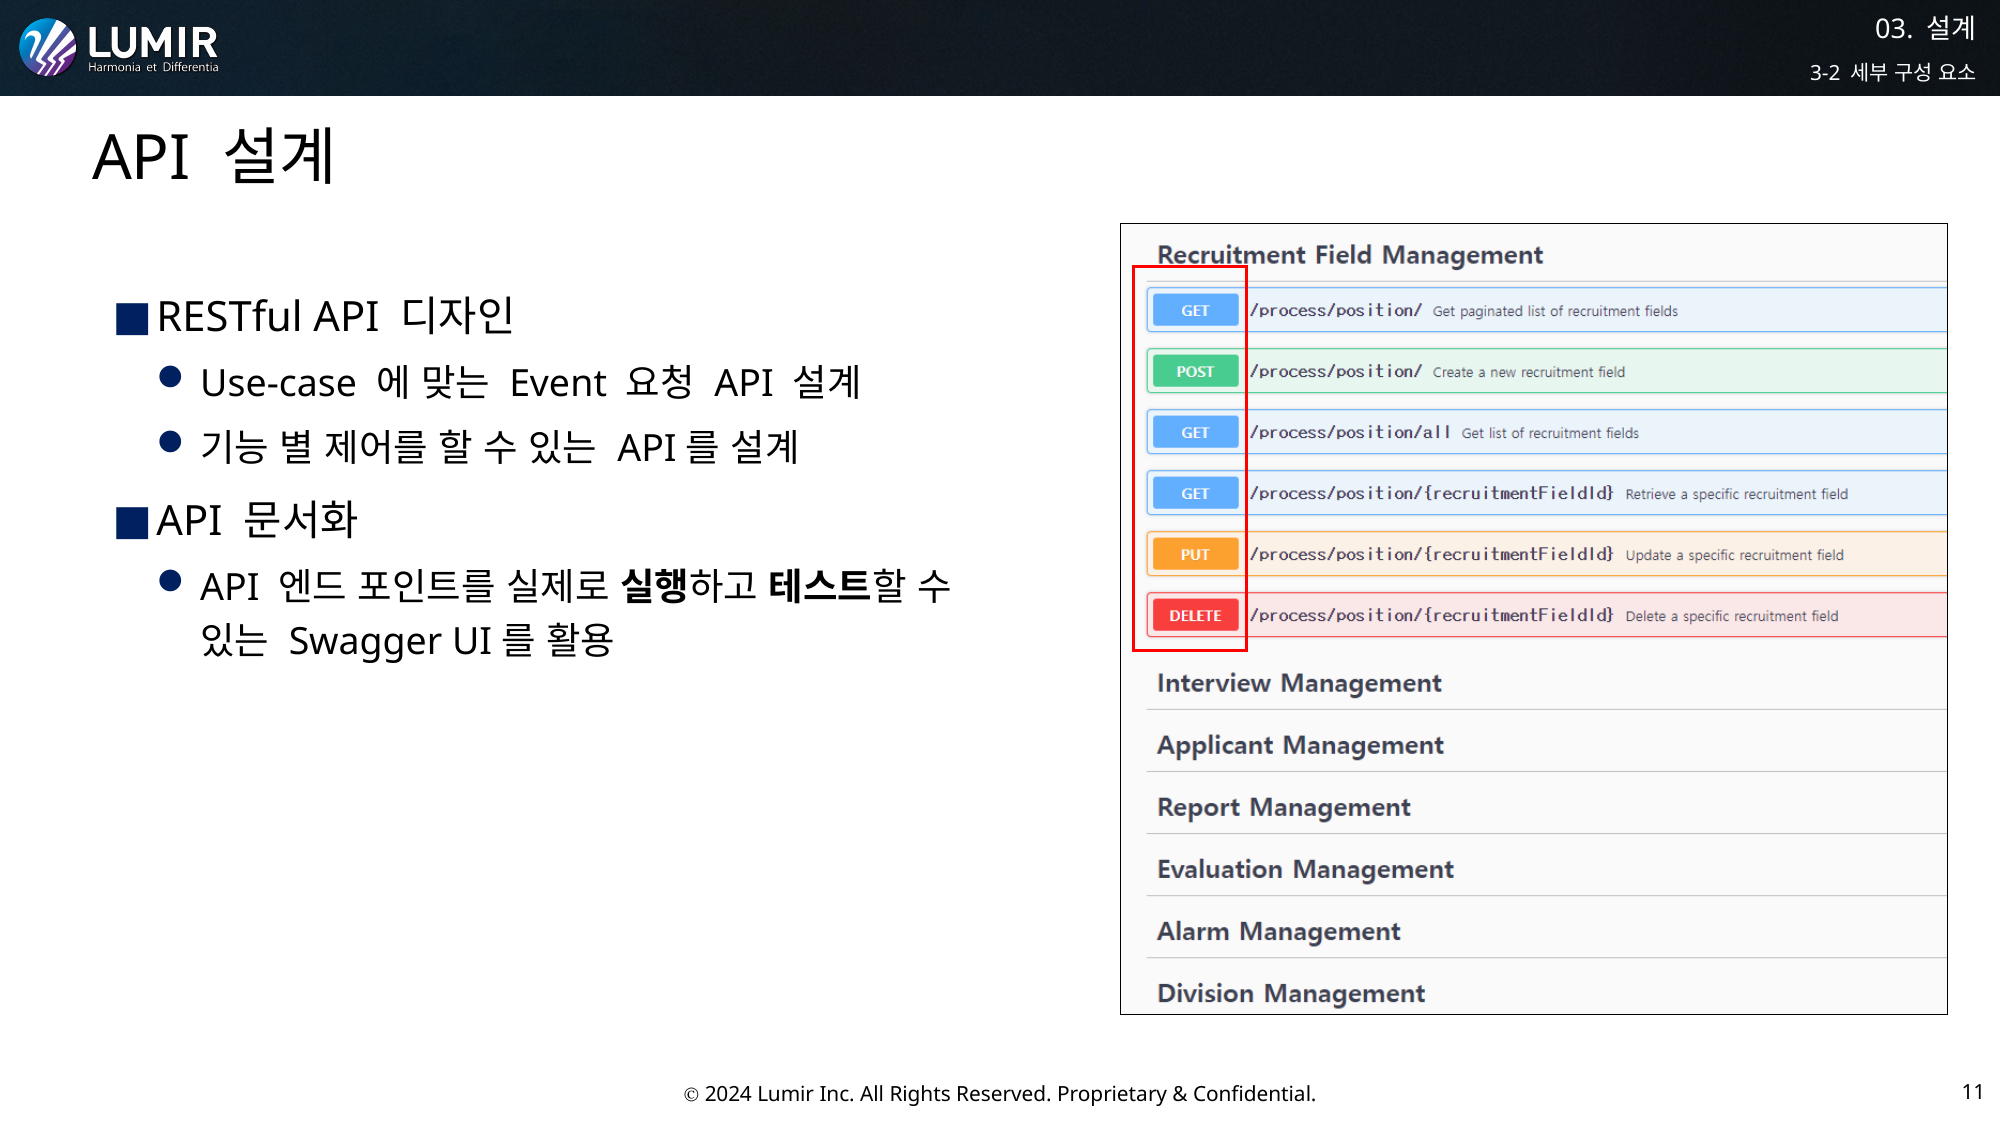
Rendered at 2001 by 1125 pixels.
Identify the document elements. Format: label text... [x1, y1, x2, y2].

picture [0, 0, 570, 96]
title API 설계 [77, 111, 1923, 207]
list 03. 설계 [570, 0, 2000, 52]
picture [1119, 222, 1948, 1016]
text_box RESTful API 디자인 Use-case 에 맞는 Event 요청 API 설계 기능 별 제어를 할 수 있는 API를 설계 API 문서화 API 엔드 포인트를 실제로 실행하고 테스트할 수 있는 Swagger UI를 활용 [97, 207, 1043, 755]
list 3-2 세부 구성 요소 [570, 52, 2000, 96]
